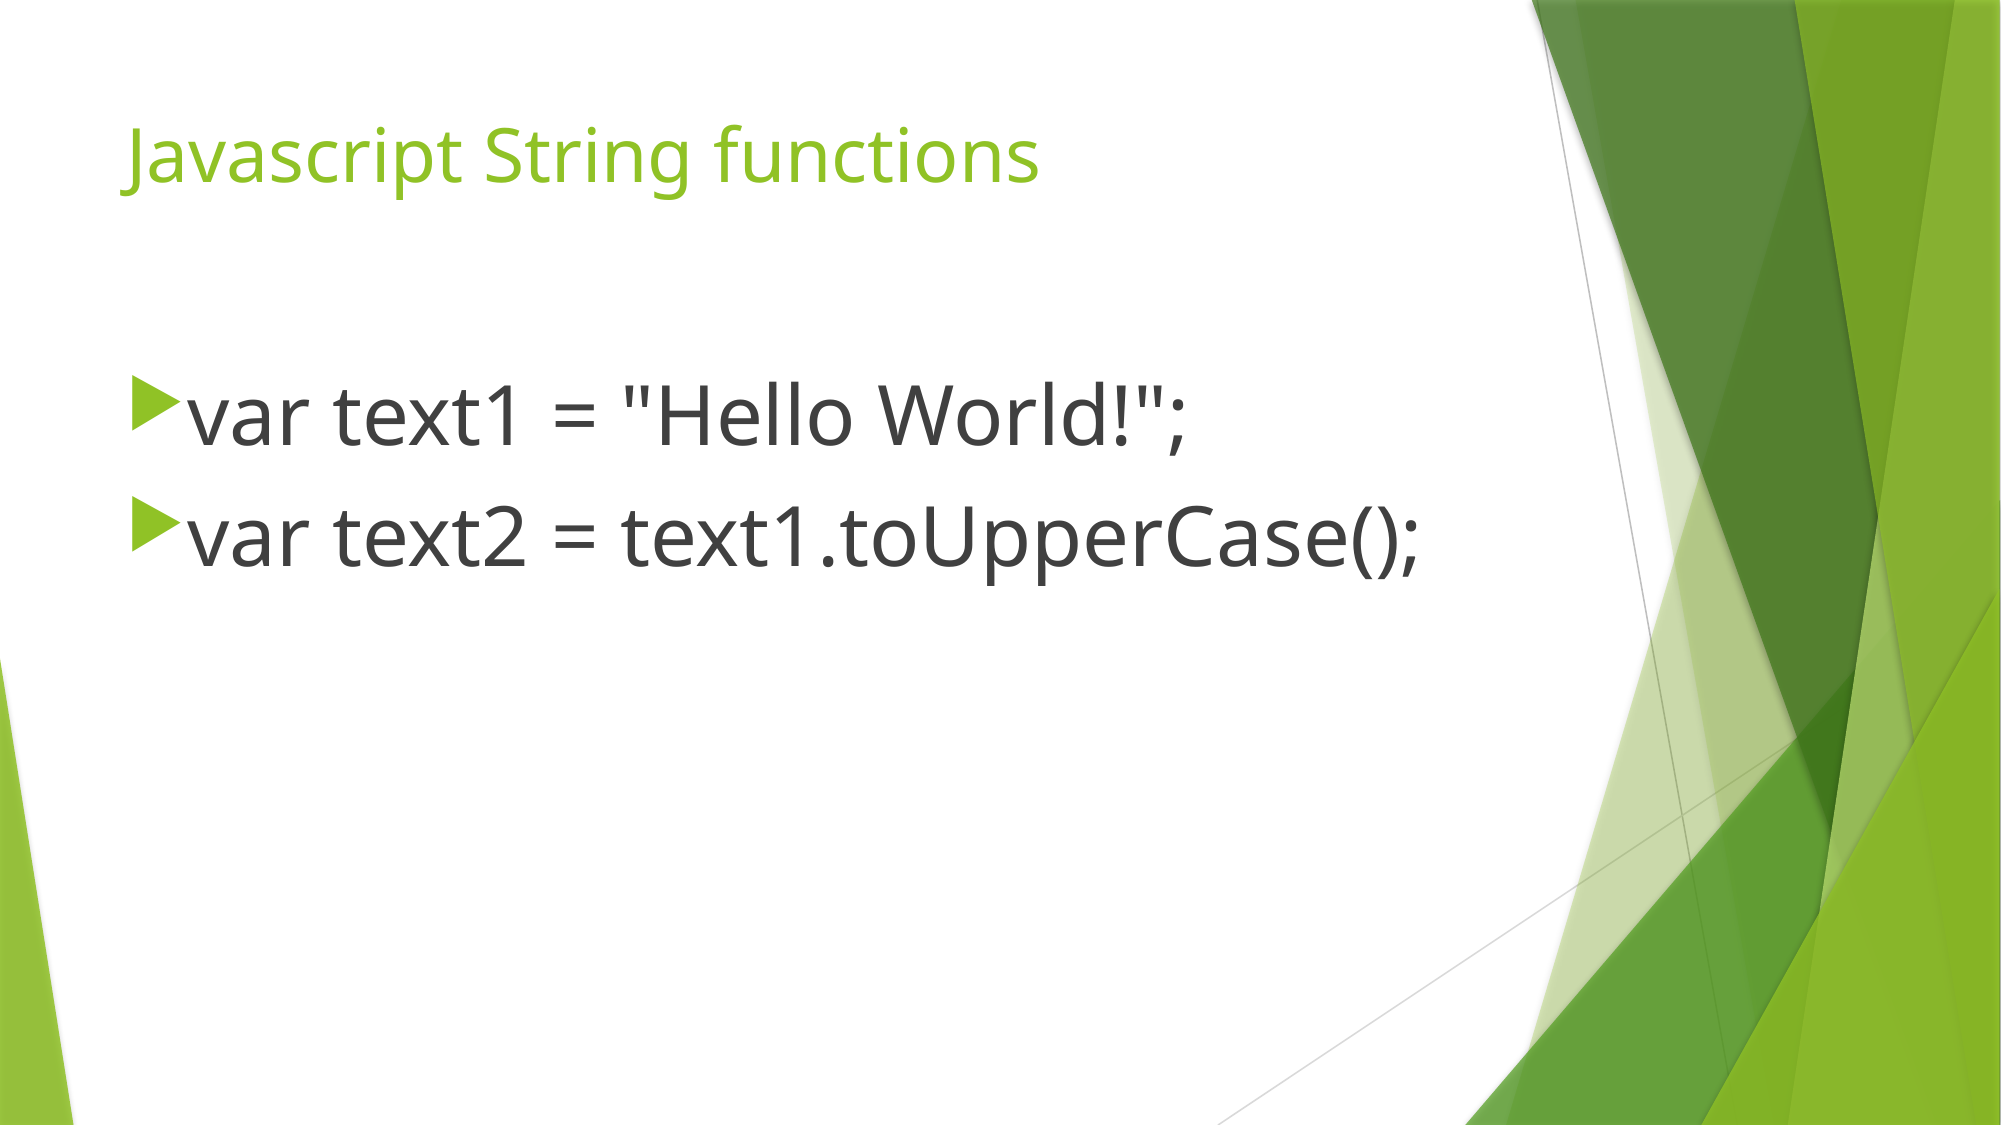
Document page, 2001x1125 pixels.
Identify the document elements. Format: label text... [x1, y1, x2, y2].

list var text1 = "Hello World!"; var text2 = text1.toUpperCase(); [111, 354, 1522, 992]
title Javascript String functions [111, 99, 1522, 317]
